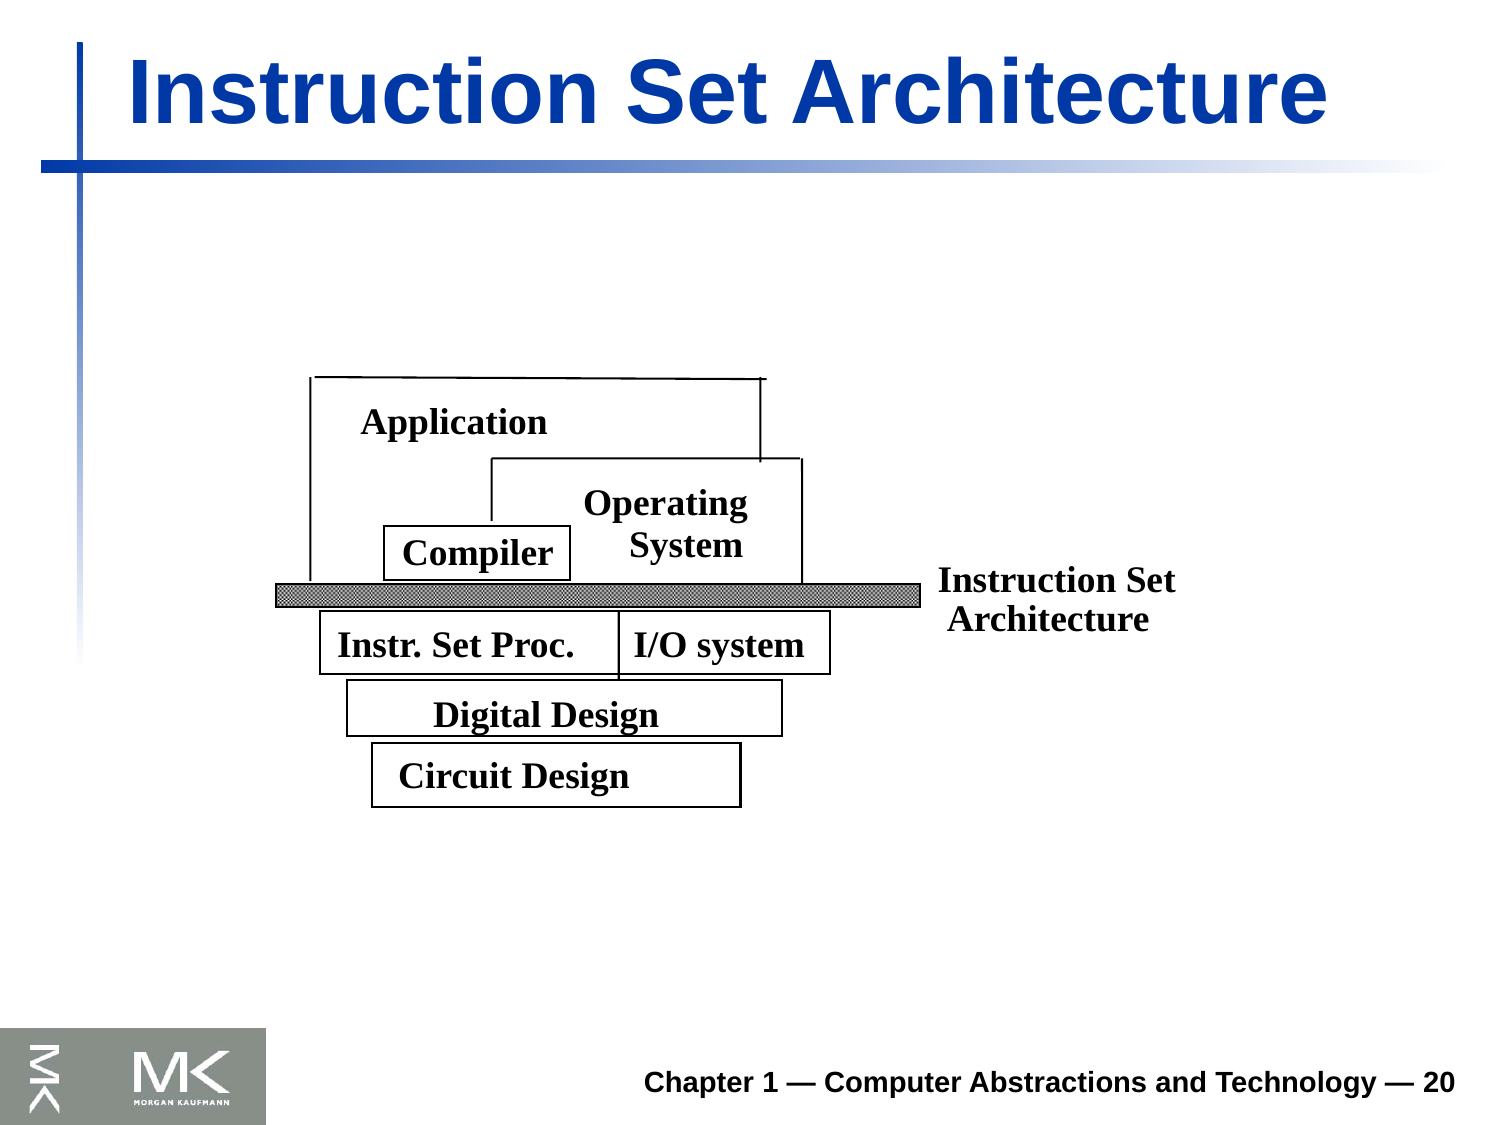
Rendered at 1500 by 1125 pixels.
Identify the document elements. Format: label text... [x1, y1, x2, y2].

picture [0, 1028, 266, 1125]
footer Chapter 1 — Computer Abstractions and Technology — 20 [277, 1046, 1471, 1106]
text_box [275, 376, 1187, 830]
title Instruction Set Architecture [112, 23, 1468, 149]
